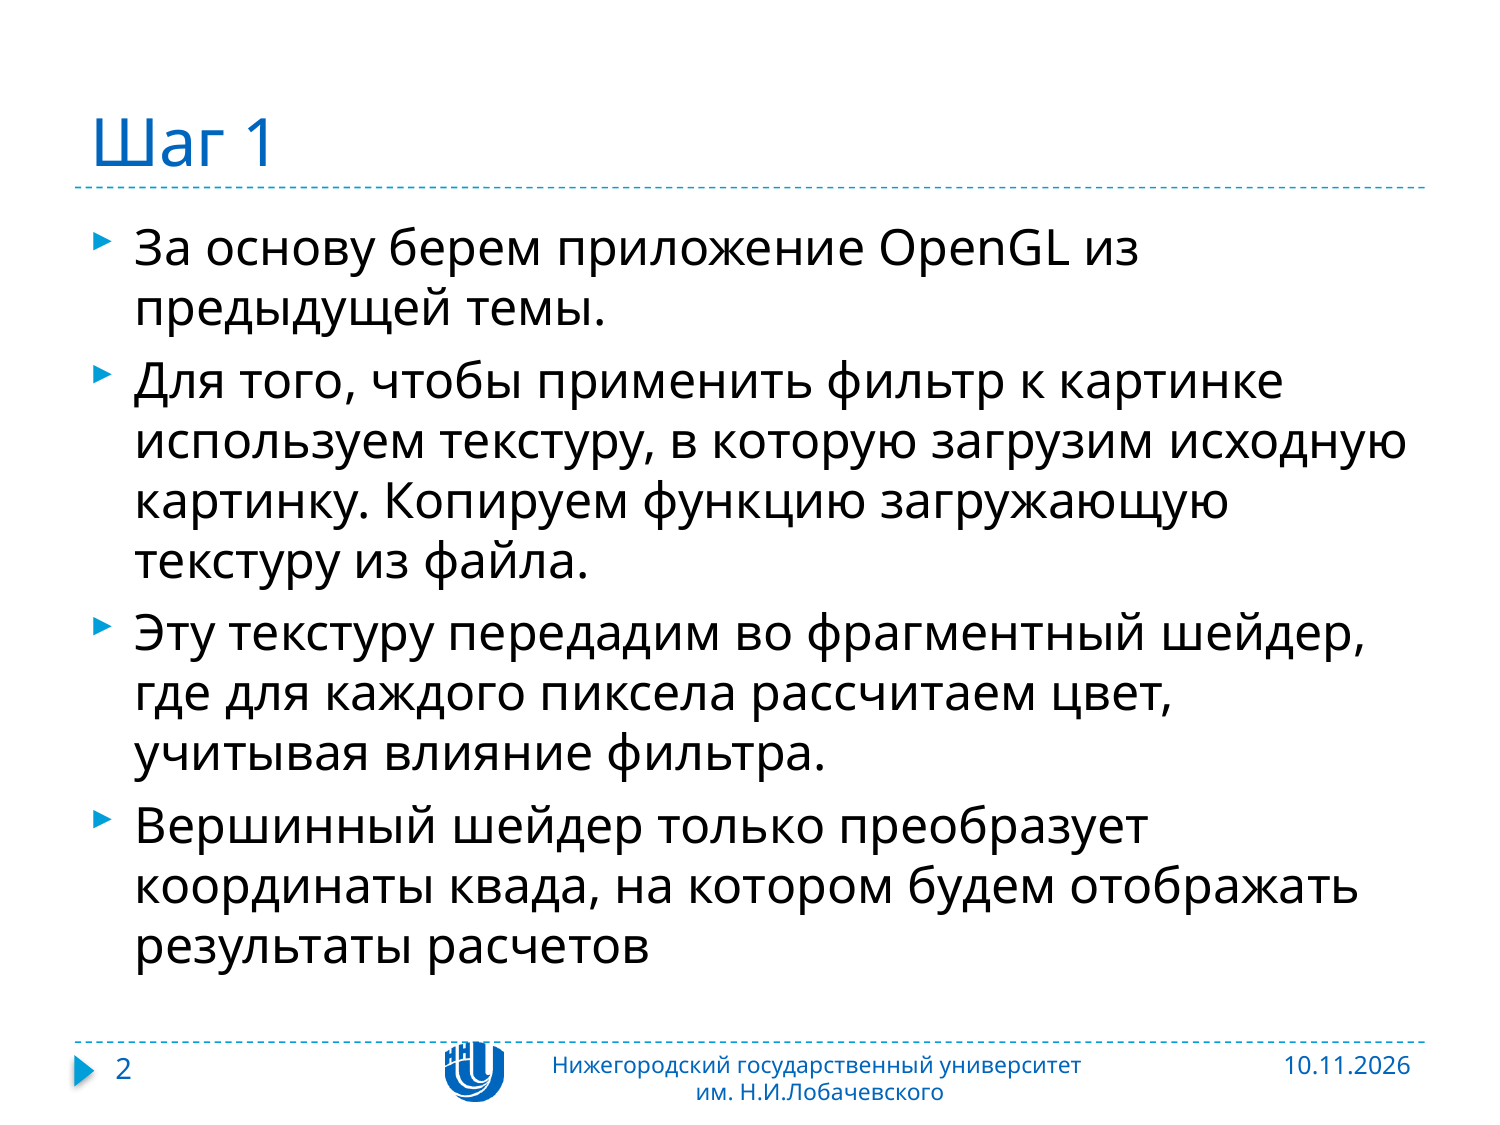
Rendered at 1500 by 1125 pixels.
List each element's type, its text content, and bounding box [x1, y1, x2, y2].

list За основу берем приложение OpenGL из предыдущей темы. Для того, чтобы применить фильтр к картинке используем текстуру, в которую загрузим исходную картинку. Копируем функцию загружающую текстуру из файла. Эту текстуру передадим во фрагментный шейдер, где для каждого пиксела рассчитаем цвет, учитывая влияние фильтра. Вершинный шейдер только преобразует координаты квада, на котором будем отображать результаты расчетов [74, 207, 1426, 1012]
title Шаг 1 [74, 24, 1426, 188]
picture [445, 1041, 504, 1102]
slide_number 2 [100, 1042, 426, 1103]
footer Нижегородский государственный университет им. Н.И.Лобачевского [515, 1042, 1125, 1103]
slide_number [1265, 1042, 1426, 1103]
